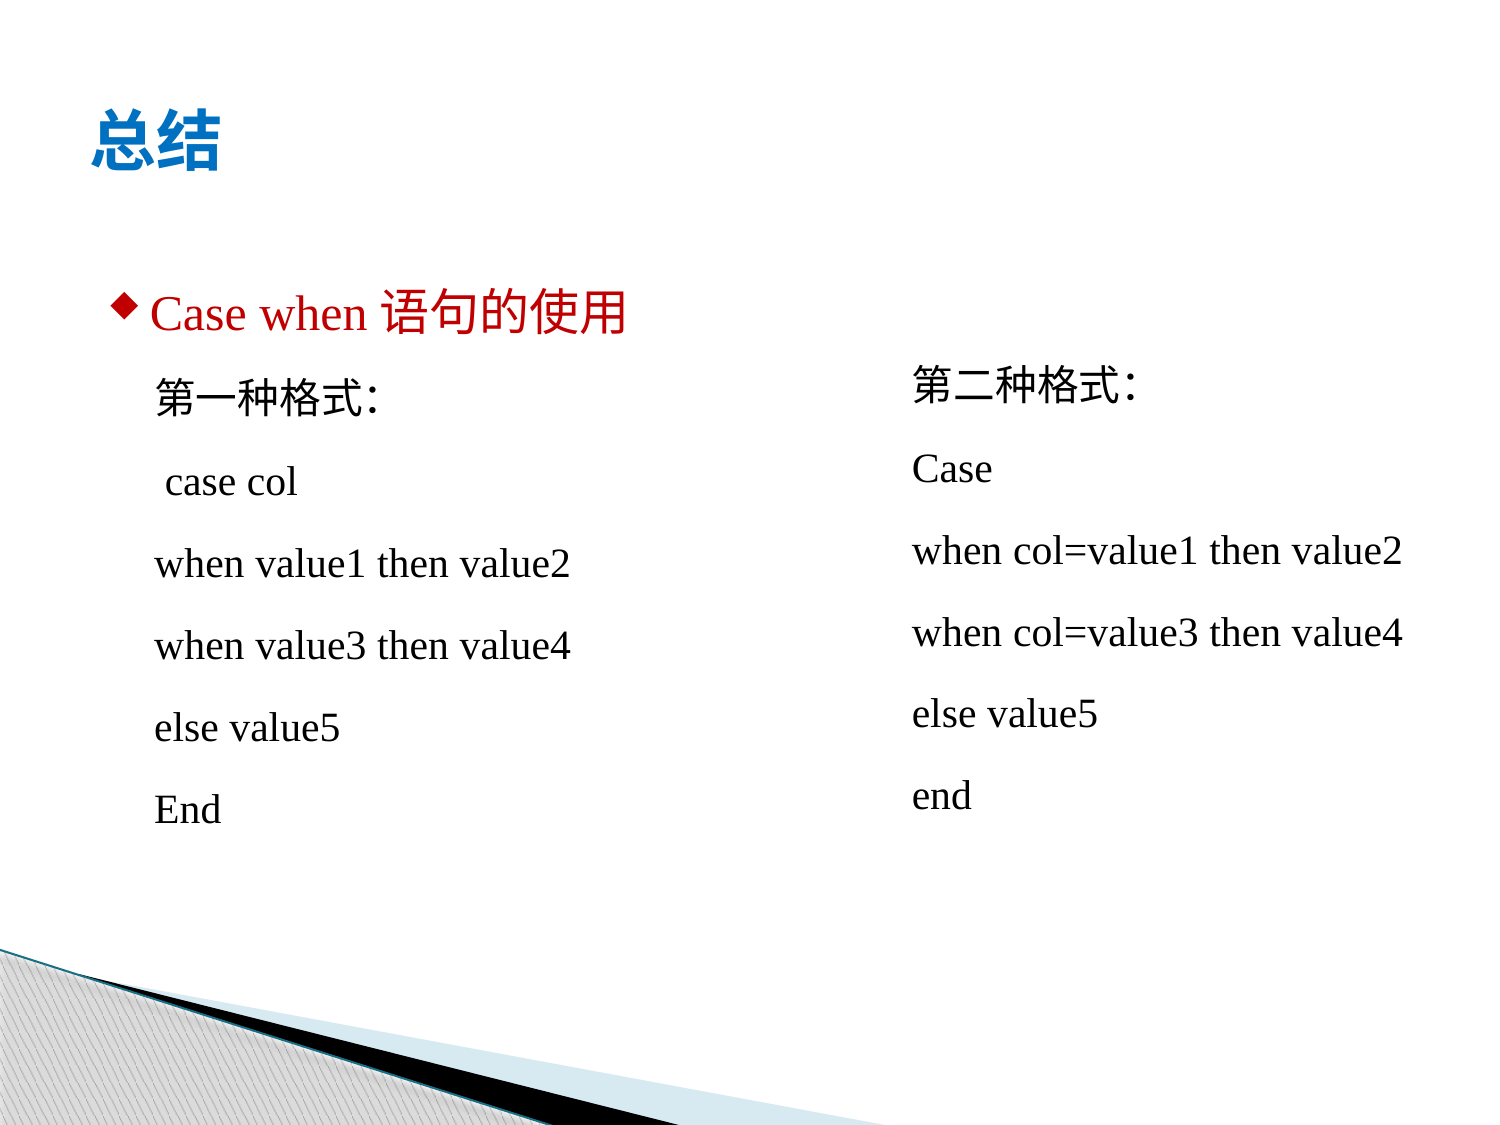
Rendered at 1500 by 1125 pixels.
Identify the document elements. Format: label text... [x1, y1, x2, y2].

title 总结 [75, 45, 916, 233]
list Case when语句的使用 第一种格式： case col when value1 then value2 when value3 then value4 else value5 End [75, 243, 656, 858]
text_box 第二种格式： Case when col=value1 then value2 when col=value3 then value4 else value5 end [832, 326, 1449, 835]
